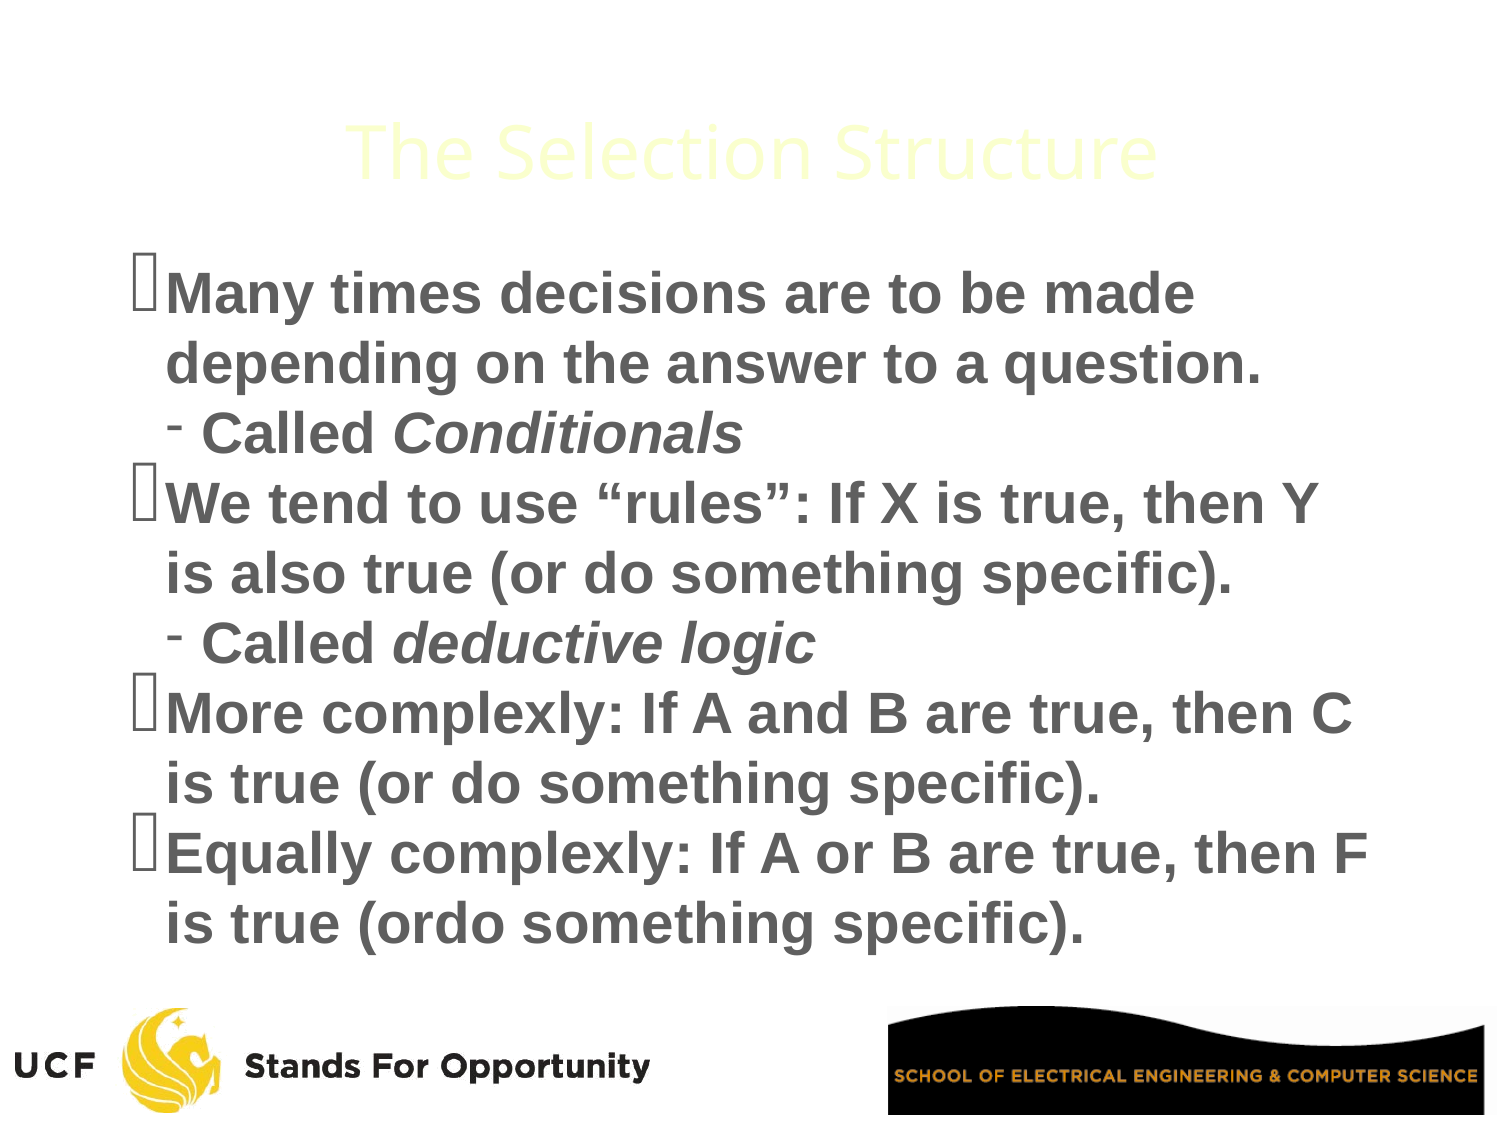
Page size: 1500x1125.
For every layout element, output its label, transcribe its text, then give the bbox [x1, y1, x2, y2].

picture [887, 1006, 1497, 1115]
text_box The Selection Structure [79, 52, 1427, 248]
text_box Many times decisions are to be made depending on the answer to a question. Called Conditionals We tend to use “rules”: If X is true, then Y is also true (or do something specific). Called deductive logic More complexly: If A and B are true, then C is true (or do something specific). Equally complexly: If A or B are true, then F is true (ordo something specific). [115, 248, 1391, 1036]
picture [15, 1008, 650, 1113]
